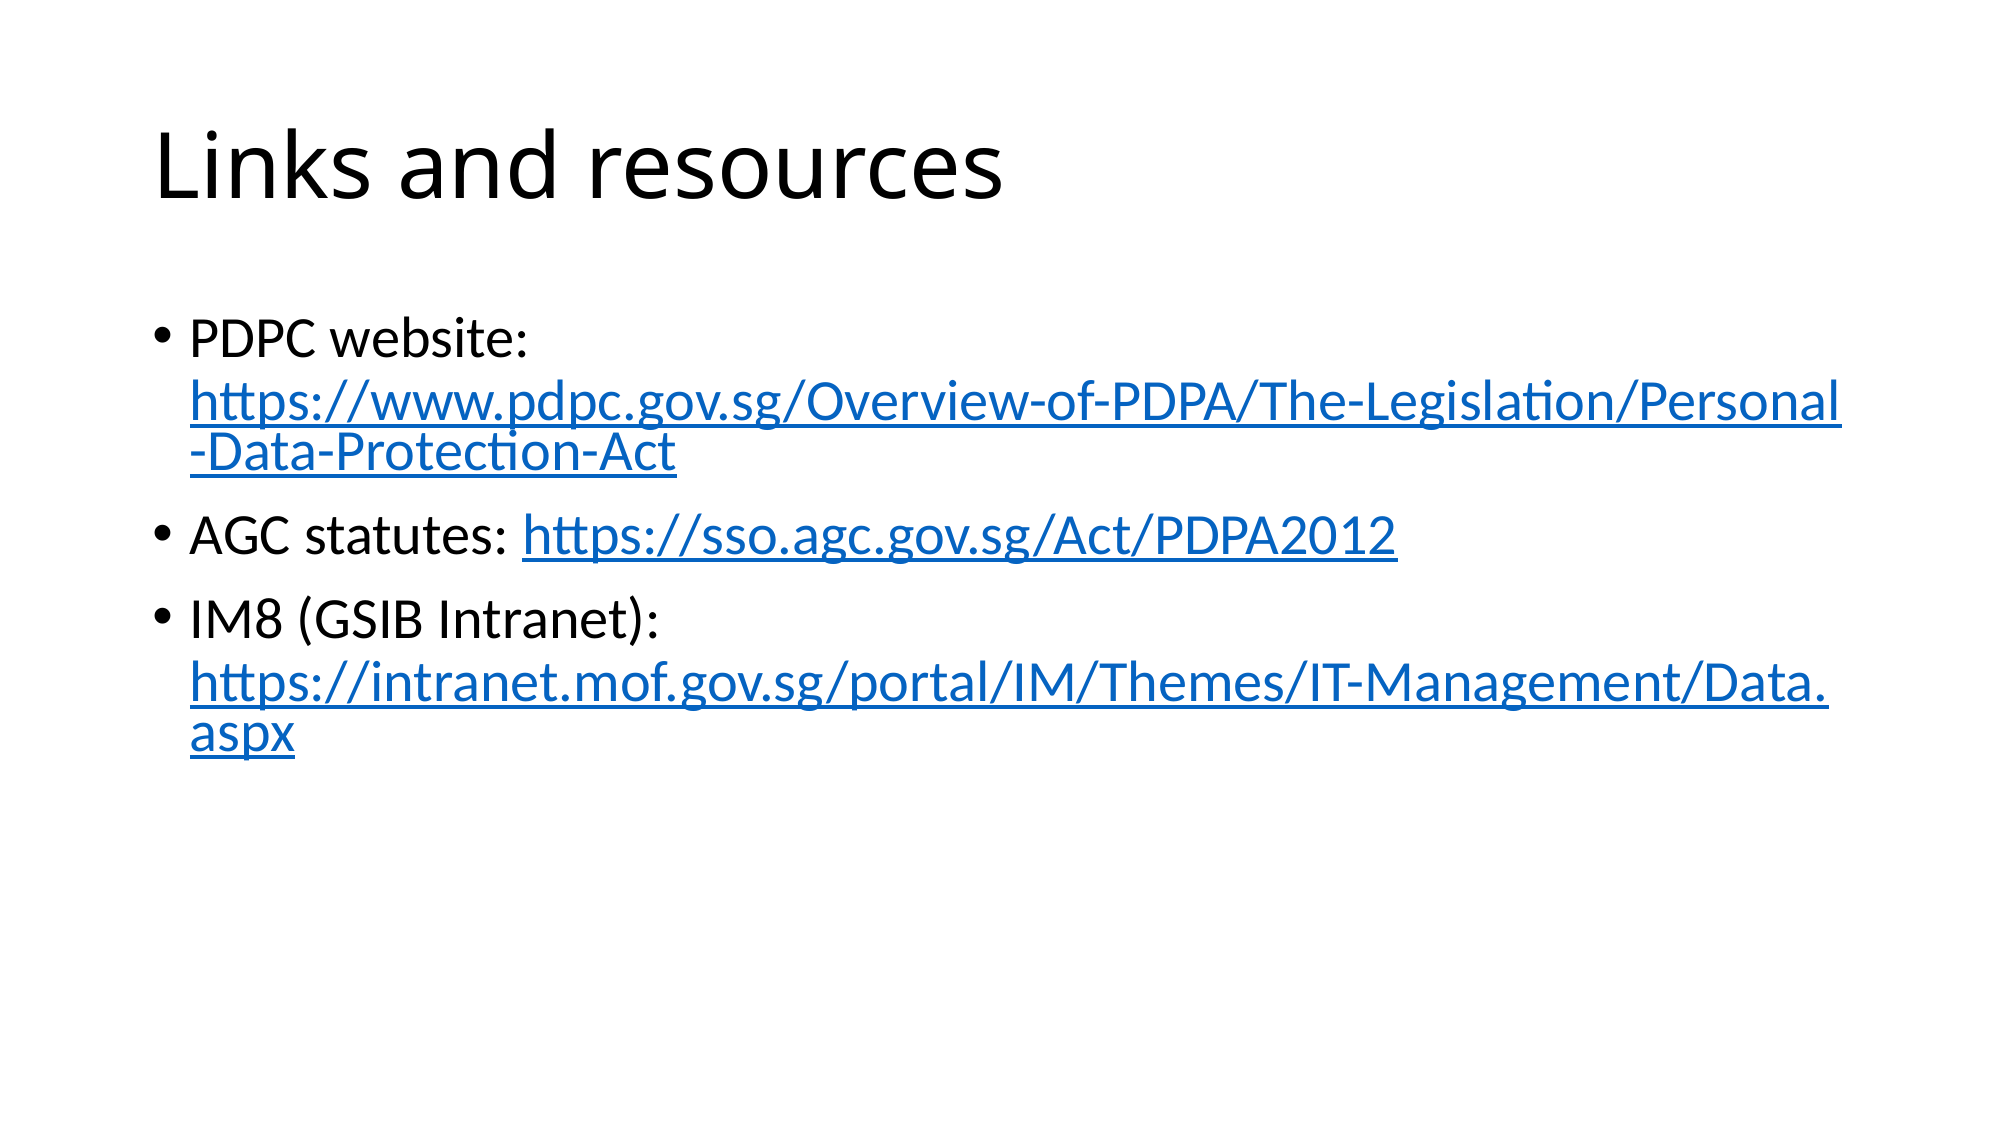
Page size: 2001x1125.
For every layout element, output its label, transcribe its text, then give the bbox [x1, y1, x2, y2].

title Links and resources [137, 59, 1863, 278]
list PDPC website: https://www.pdpc.gov.sg/Overview-of-PDPA/The-Legislation/Personal-Data-Protection-Act AGC statutes: https://sso.agc.gov.sg/Act/PDPA2012 IM8 (GSIB Intranet): https://intranet.mof.gov.sg/portal/IM/Themes/IT-Management/Data.aspx [137, 299, 1863, 1014]
